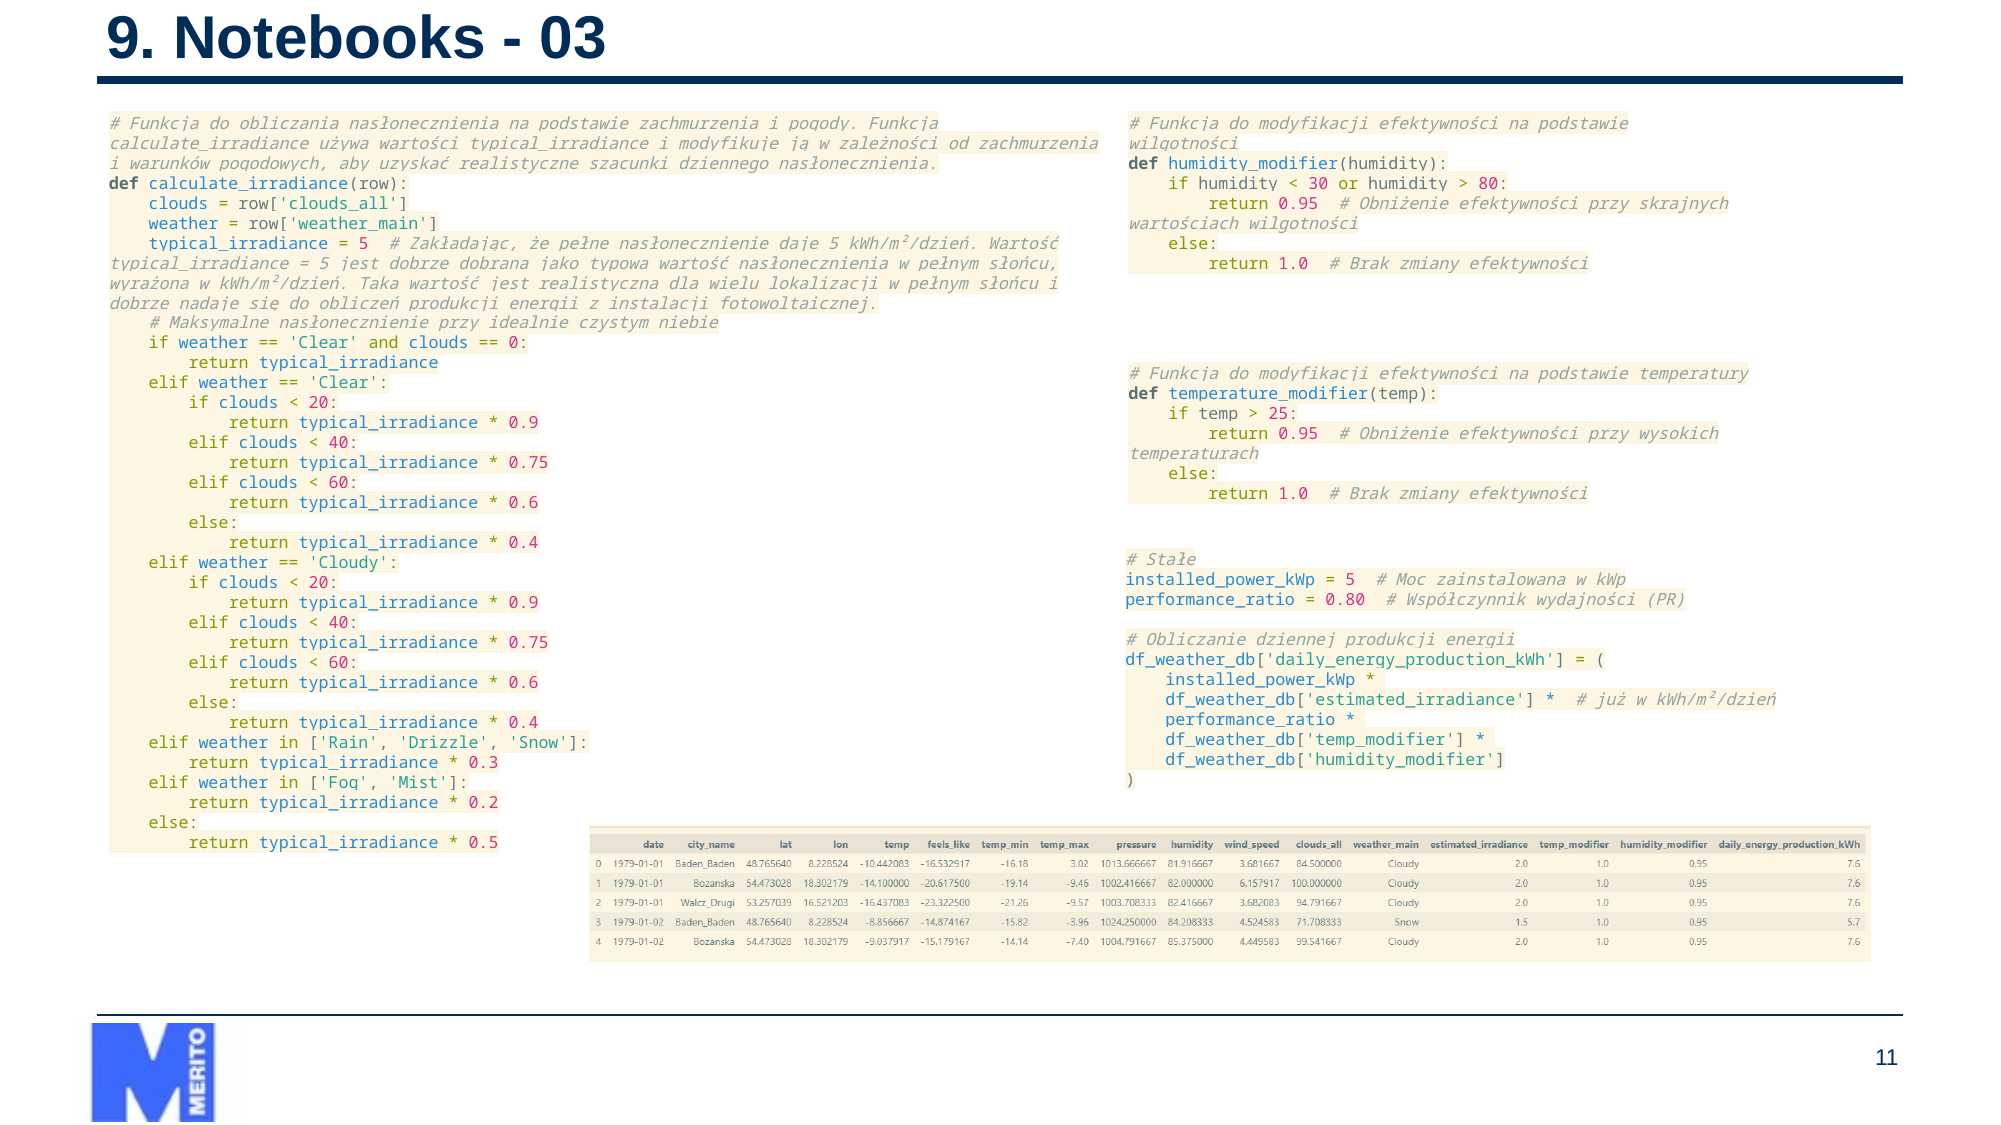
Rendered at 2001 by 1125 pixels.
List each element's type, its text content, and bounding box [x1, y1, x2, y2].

title 9. Notebooks - 03 [105, 6, 1822, 80]
picture [75, 1023, 806, 1123]
picture [589, 825, 1872, 962]
text_box # Stałe installed_power_kWp = 5 # Moc zainstalowana w kWp performance_ratio = 0.80 # Współczynnik wydajności (PR) # Obliczanie dziennej produkcji energii df_weather_db['daily_energy_production_kWh'] = ( installed_power_kWp * df_weather_db['estimated_irradiance'] * # już w kWh/m²/dzień performance_ratio * df_weather_db['temp_modifier'] * df_weather_db['humidity_modifier'] ) [1110, 541, 1871, 796]
text_box # Funkcja do modyfikacji efektywności na podstawie temperatury def temperature_modifier(temp): if temp > 25: return 0.95 # Obniżenie efektywności przy wysokich temperaturach else: return 1.0 # Brak zmiany efektywności [1113, 355, 1871, 510]
text_box # Funkcja do obliczania nasłonecznienia na podstawie zachmurzenia i pogody. Funkcja calculate_irradiance używa wartości typical_irradiance i modyfikuje ją w zależności od zachmurzenia i warunków pogodowych, aby uzyskać realistyczne szacunki dziennego nasłonecznienia. def calculate_irradiance(row): clouds = row['clouds_all'] weather = row['weather_main'] typical_irradiance = 5 # Zakładając, że pełne nasłonecznienie daje 5 kWh/m²/dzień. Wartość typical_irradiance = 5 jest dobrze dobrana jako typowa wartość nasłonecznienia w pełnym słońcu, wyrażona w kWh/m²/dzień. Taka wartość jest realistyczna dla wielu lokalizacji w pełnym słońcu i dobrze nadaje się do obliczeń produkcji energii z instalacji fotowoltaicznej. # Maksymalne nasłonecznienie przy idealnie czystym niebie if weather == 'Clear' and clouds == 0: return typical_irradiance elif weather == 'Clear': if clouds < 20: return typical_irradiance * 0.9 elif clouds < 40: return typical_irradiance * 0.75 elif clouds < 60: return typical_irradiance * 0.6 else: return typical_irradiance * 0.4 elif weather == 'Cloudy': if clouds < 20: return typical_irradiance * 0.9 elif clouds < 40: return typical_irradiance * 0.75 elif clouds < 60: return typical_irradiance * 0.6 else: return typical_irradiance * 0.4 elif weather in ['Rain', 'Drizzle', 'Snow']: return typical_irradiance * 0.3 elif weather in ['Fog', 'Mist']: return typical_irradiance * 0.2 else: return typical_irradiance * 0.5 [93, 105, 1114, 859]
text_box # Funkcja do modyfikacji efektywności na podstawie wilgotności def humidity_modifier(humidity): if humidity < 30 or humidity > 80: return 0.95 # Obniżenie efektywności przy skrajnych wartościach wilgotności else: return 1.0 # Brak zmiany efektywności [1113, 105, 1759, 280]
slide_number 11 [1794, 1042, 1899, 1071]
